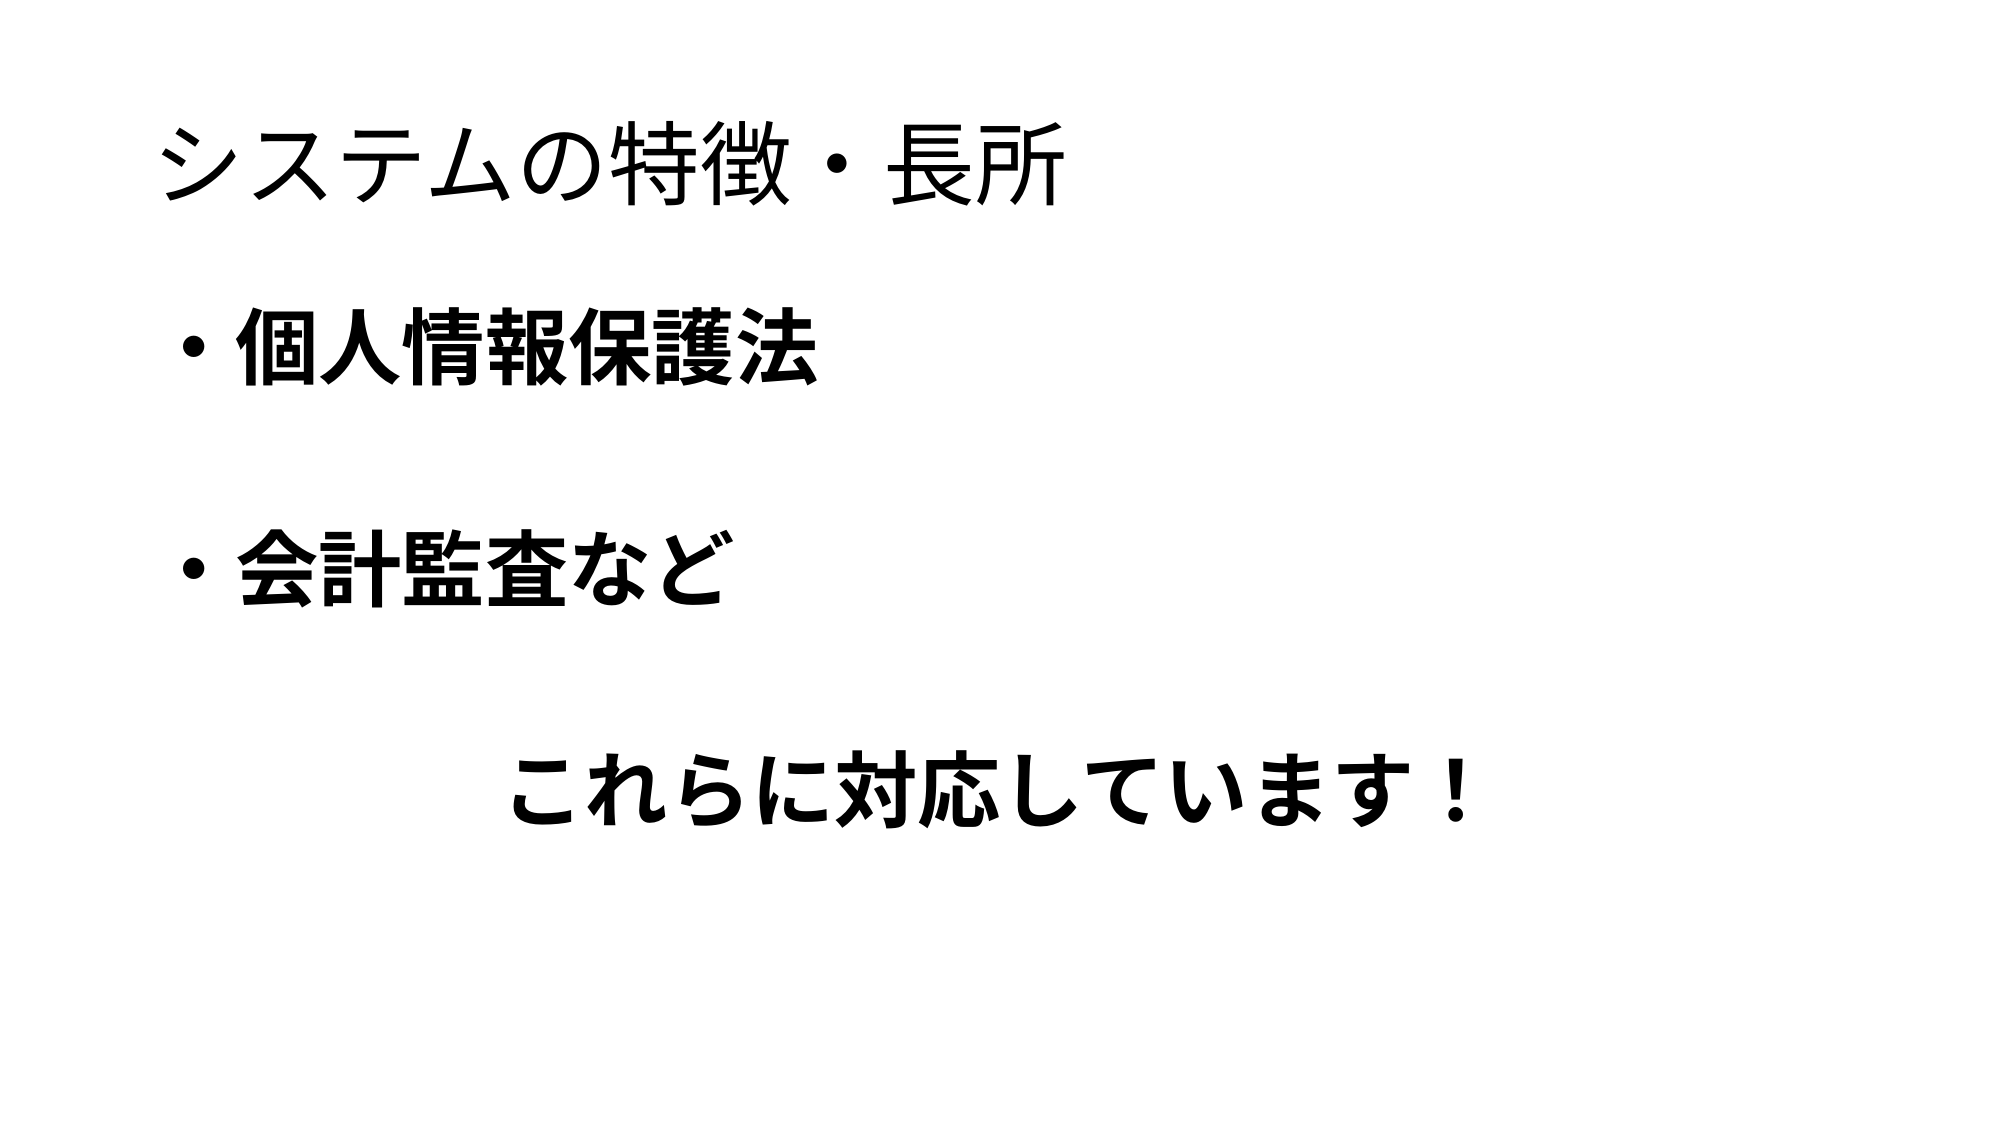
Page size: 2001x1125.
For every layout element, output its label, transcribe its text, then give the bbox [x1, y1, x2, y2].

title システムの特徴・長所 [137, 59, 1863, 278]
list ・個人情報保護法 ・会計監査など これらに対応しています！ [137, 299, 1863, 1014]
